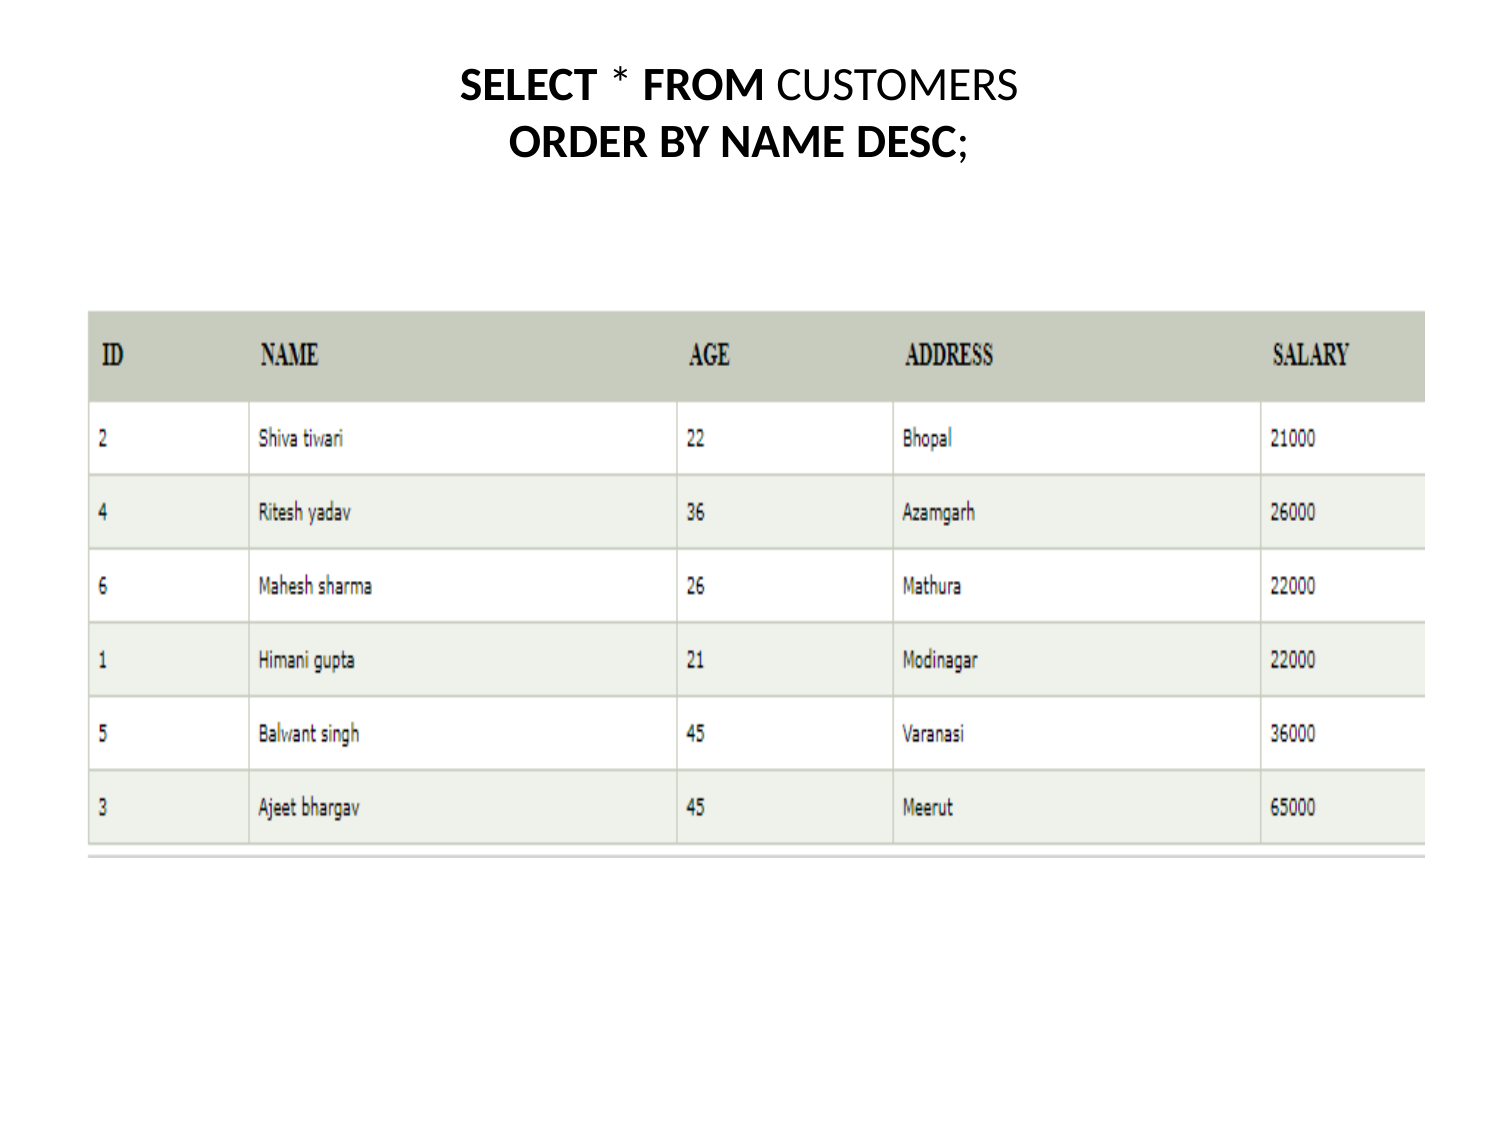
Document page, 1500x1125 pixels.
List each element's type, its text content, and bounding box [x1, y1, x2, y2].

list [74, 302, 1426, 859]
title SELECT * FROM CUSTOMERS ORDER BY NAME DESC; [75, 45, 1425, 233]
